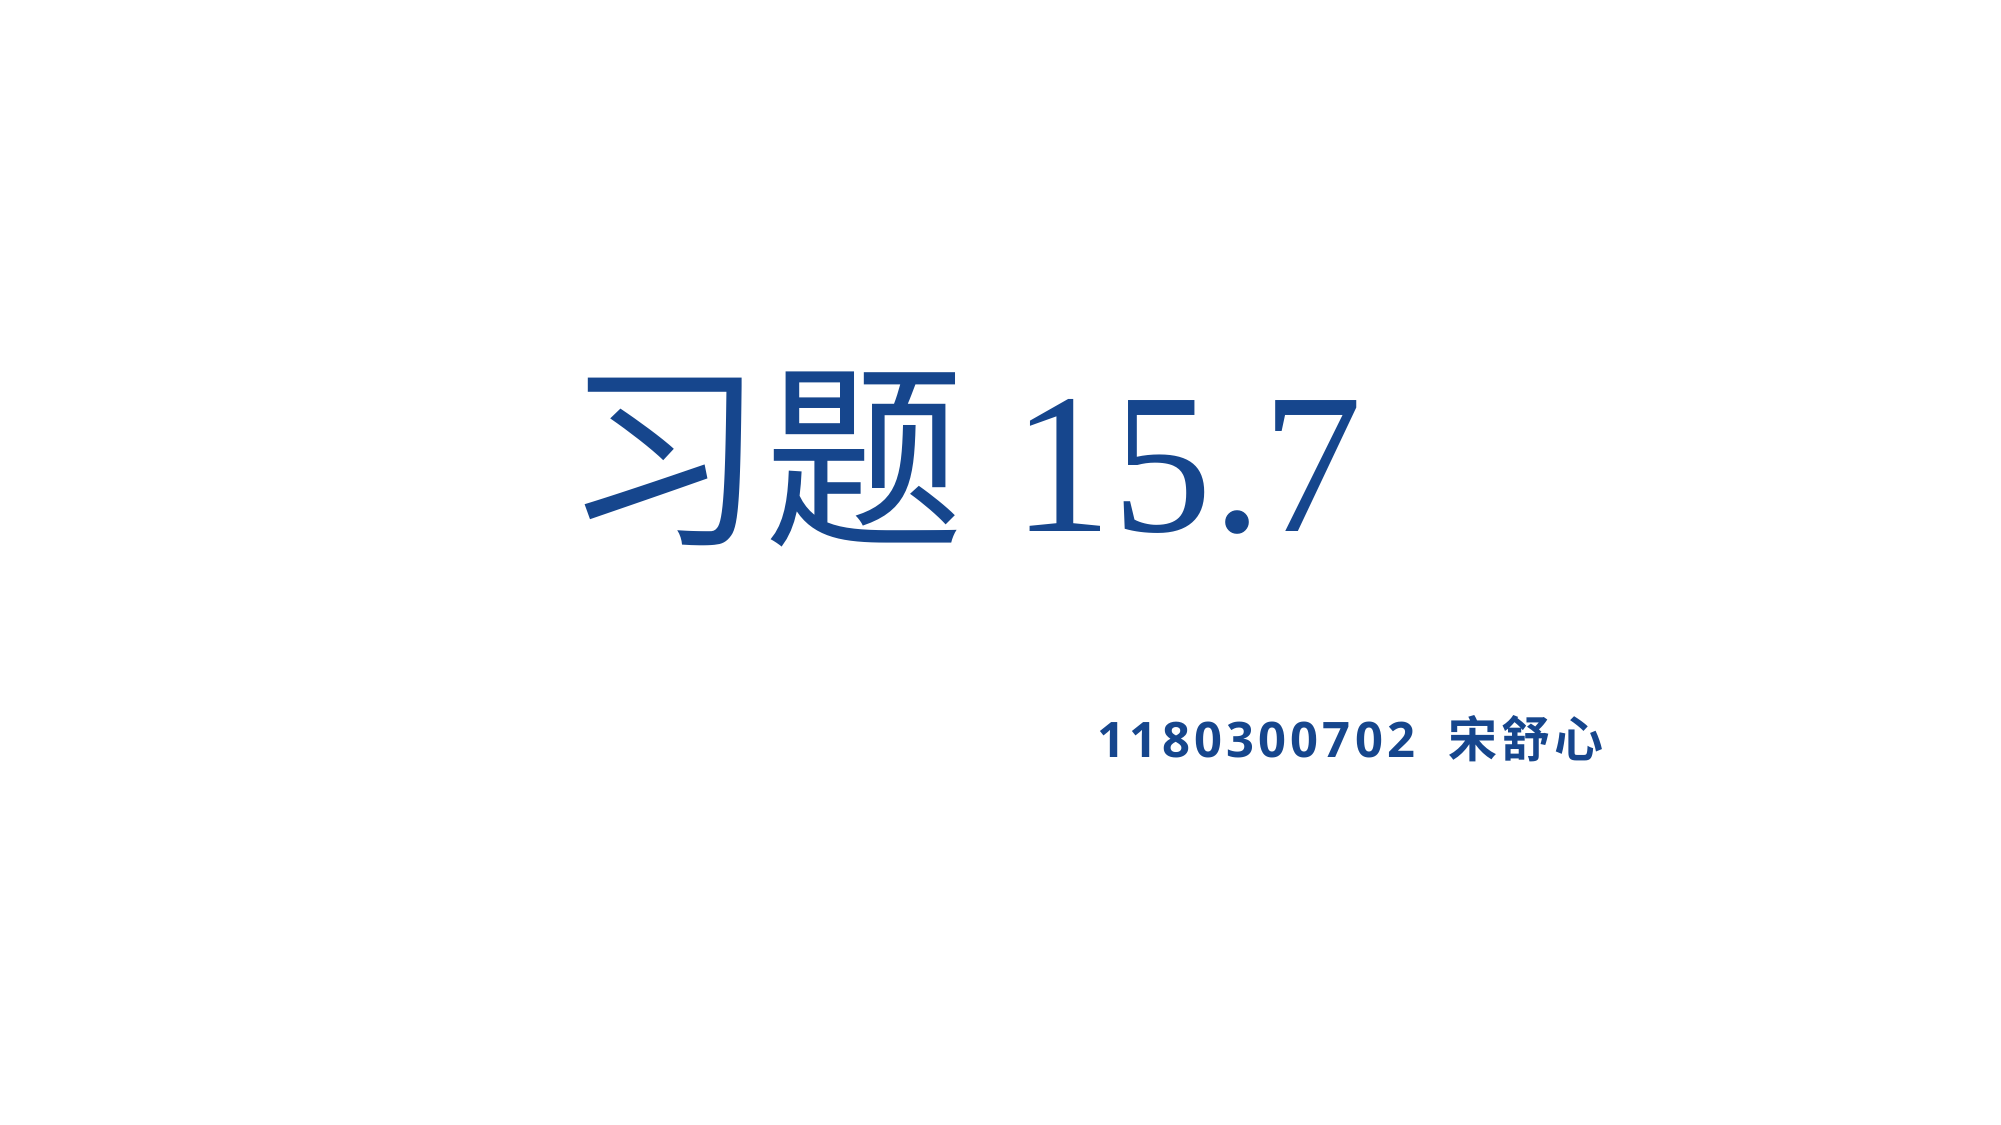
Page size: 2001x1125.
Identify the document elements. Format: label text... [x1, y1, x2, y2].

subtitle 1180300702 宋舒心 [943, 694, 1758, 776]
title 习题15.7 [480, 153, 1448, 579]
